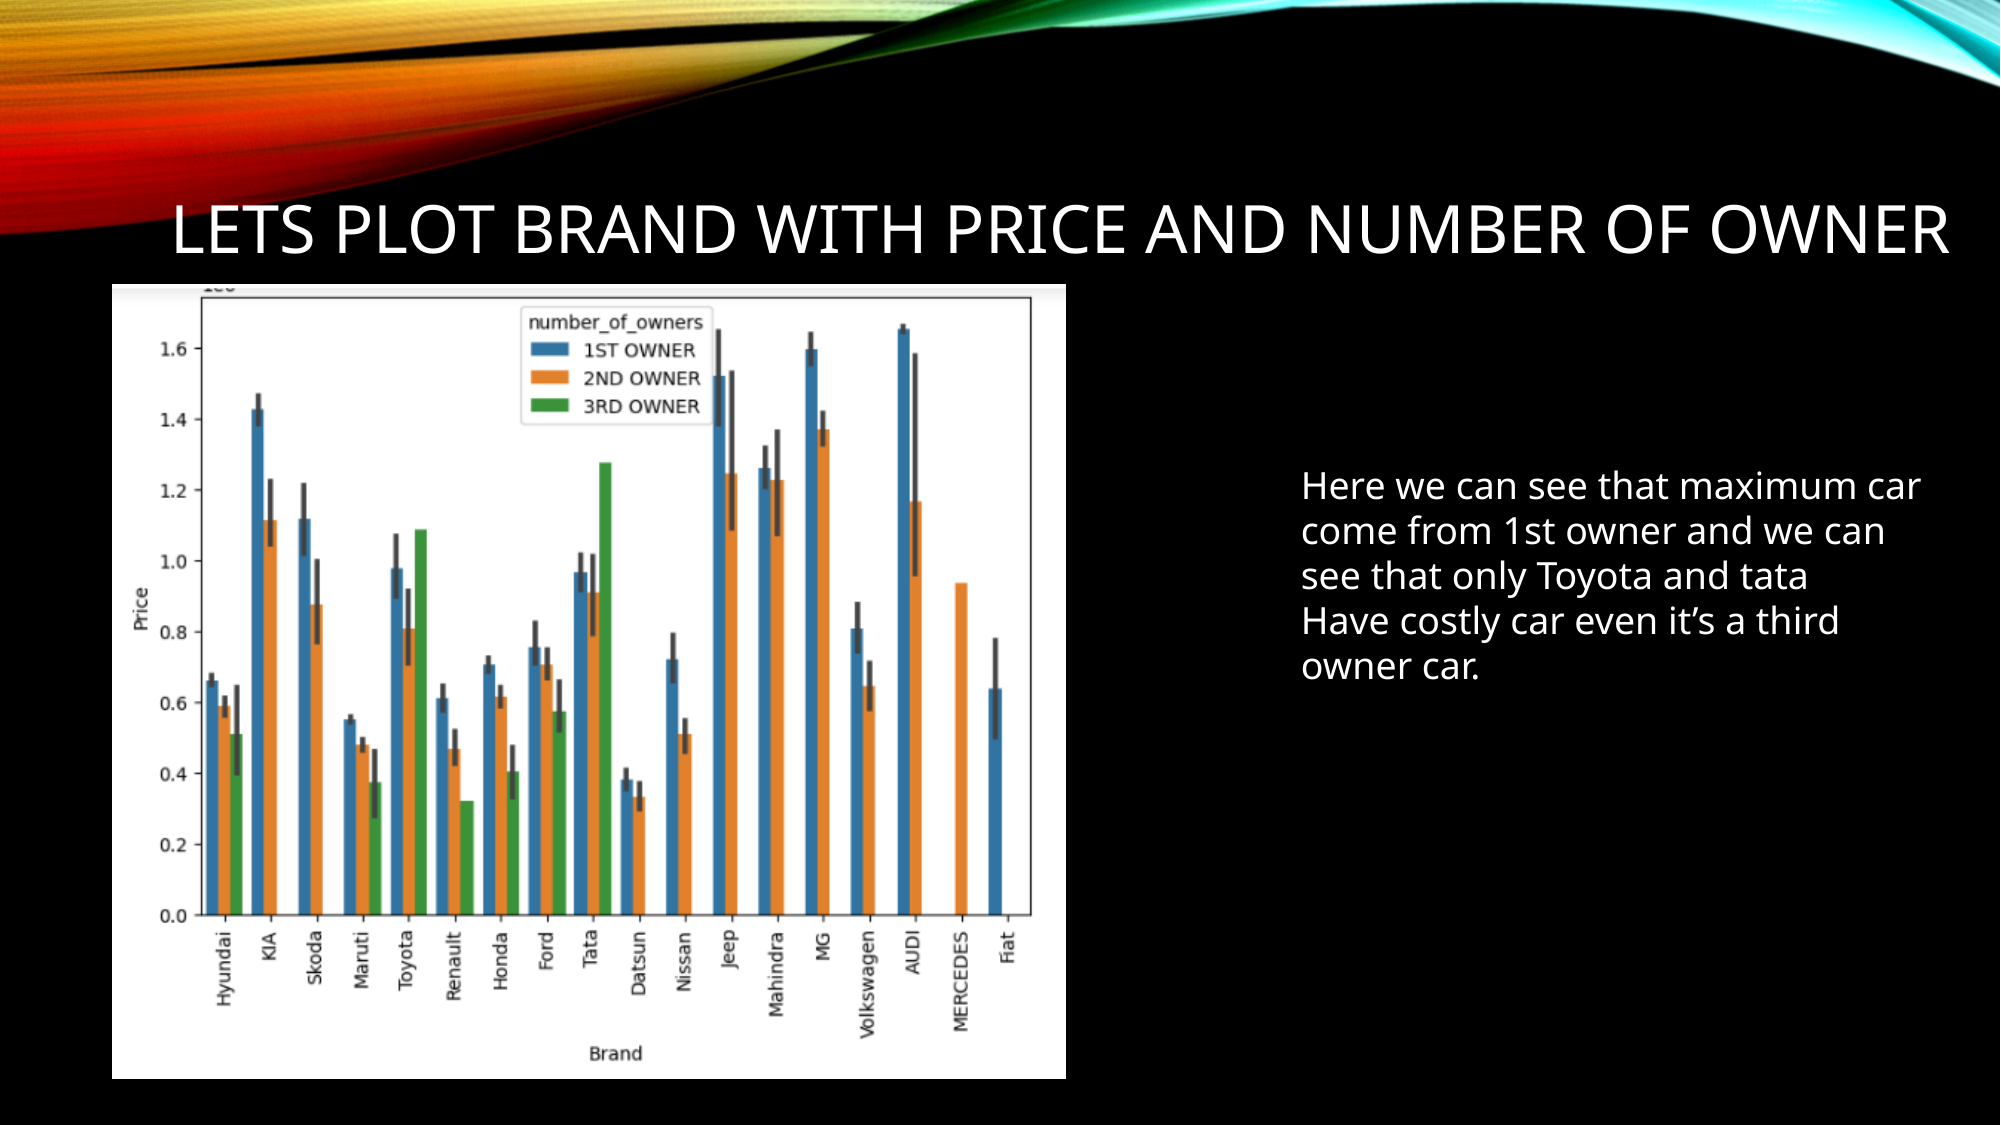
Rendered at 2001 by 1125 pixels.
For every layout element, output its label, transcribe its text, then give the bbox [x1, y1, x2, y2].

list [112, 284, 1066, 1079]
picture [0, 0, 2000, 237]
title Lets plot Brand With Price and Number of Owner [112, 125, 1968, 338]
text_box Here we can see that maximum car come from 1st owner and we can see that only Toyota and tata Have costly car even it’s a third owner car. [1285, 454, 1944, 695]
